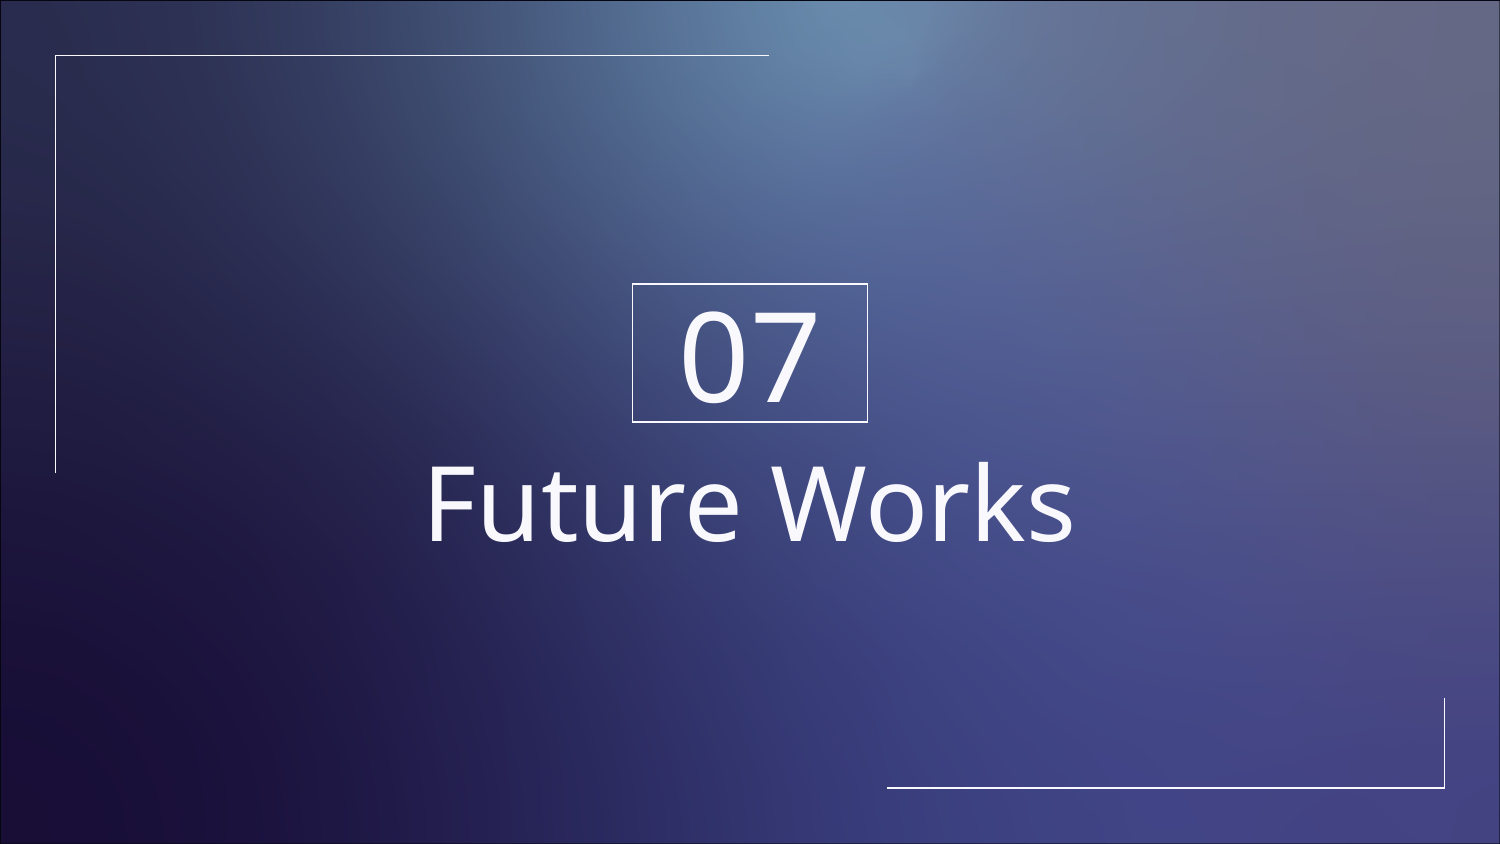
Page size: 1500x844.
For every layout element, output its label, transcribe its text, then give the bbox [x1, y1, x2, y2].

picture [0, 0, 1500, 844]
title Future Works [258, 421, 1242, 560]
title 07 [632, 283, 868, 423]
